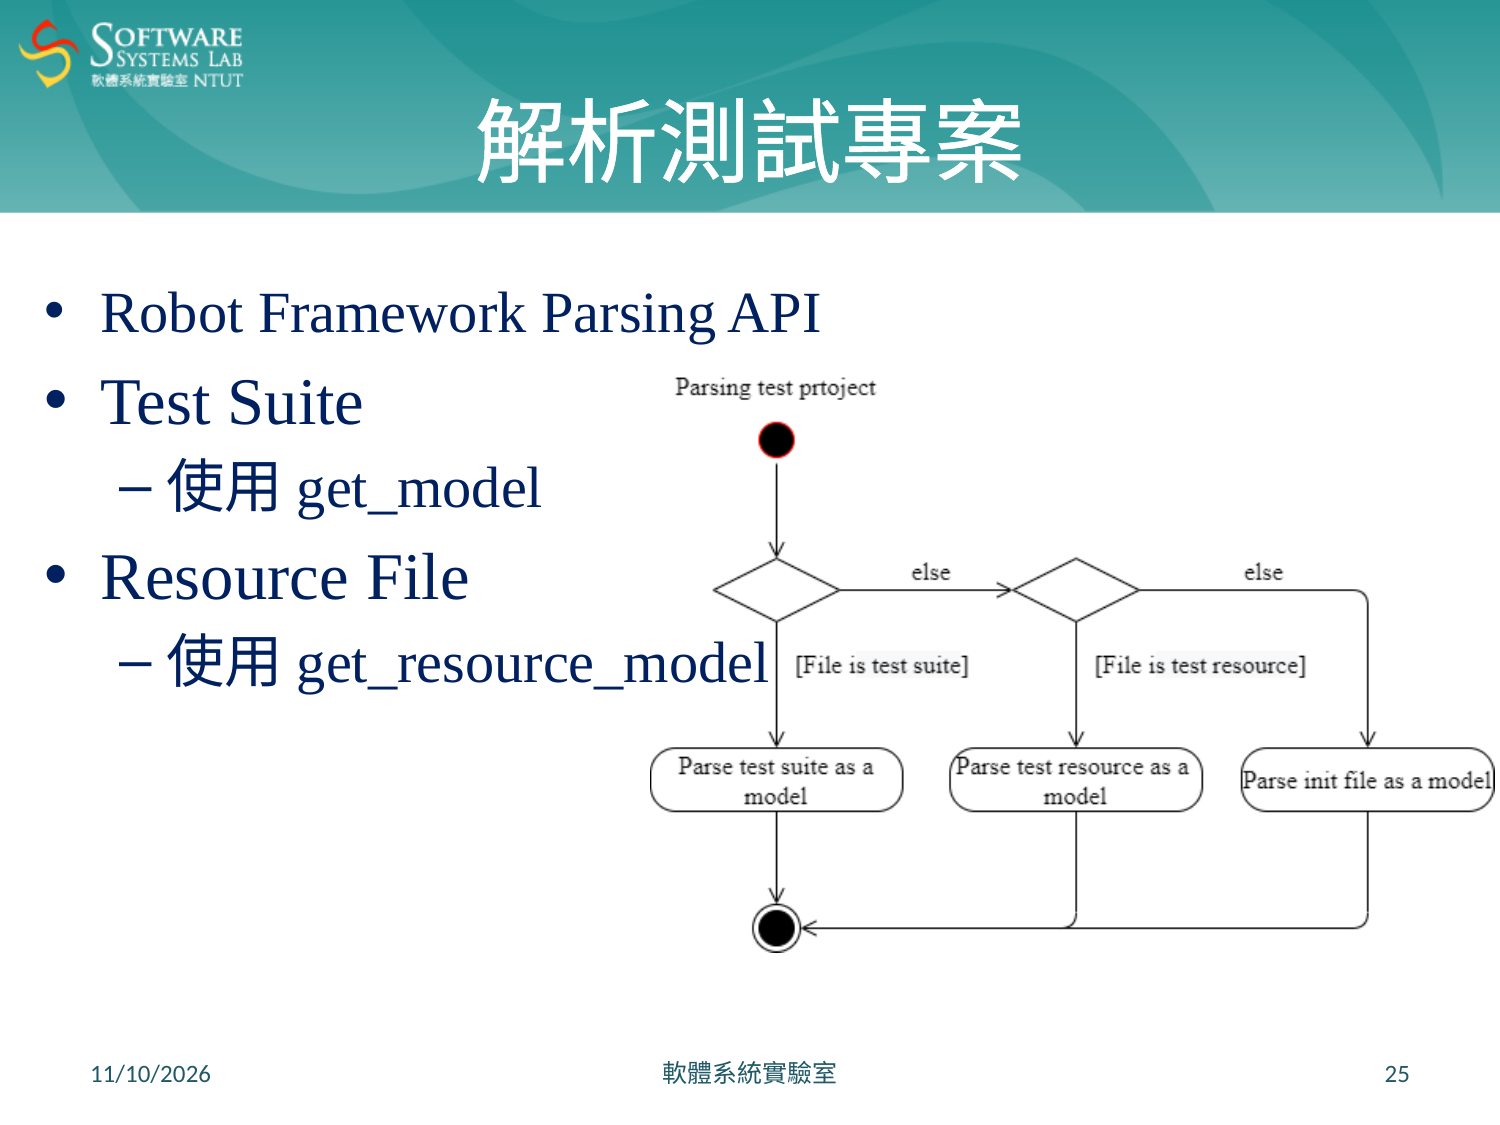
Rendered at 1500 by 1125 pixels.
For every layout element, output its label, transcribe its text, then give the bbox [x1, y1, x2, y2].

list Robot Framework Parsing API Test Suite 使用get_model Resource File 使用get_resource_model [29, 267, 999, 1010]
footer 軟體系統實驗室 [512, 1042, 988, 1103]
picture [0, 0, 1500, 1125]
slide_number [75, 1042, 425, 1103]
slide_number 25 [1074, 1042, 1425, 1103]
title 解析測試專案 [74, 44, 1426, 233]
